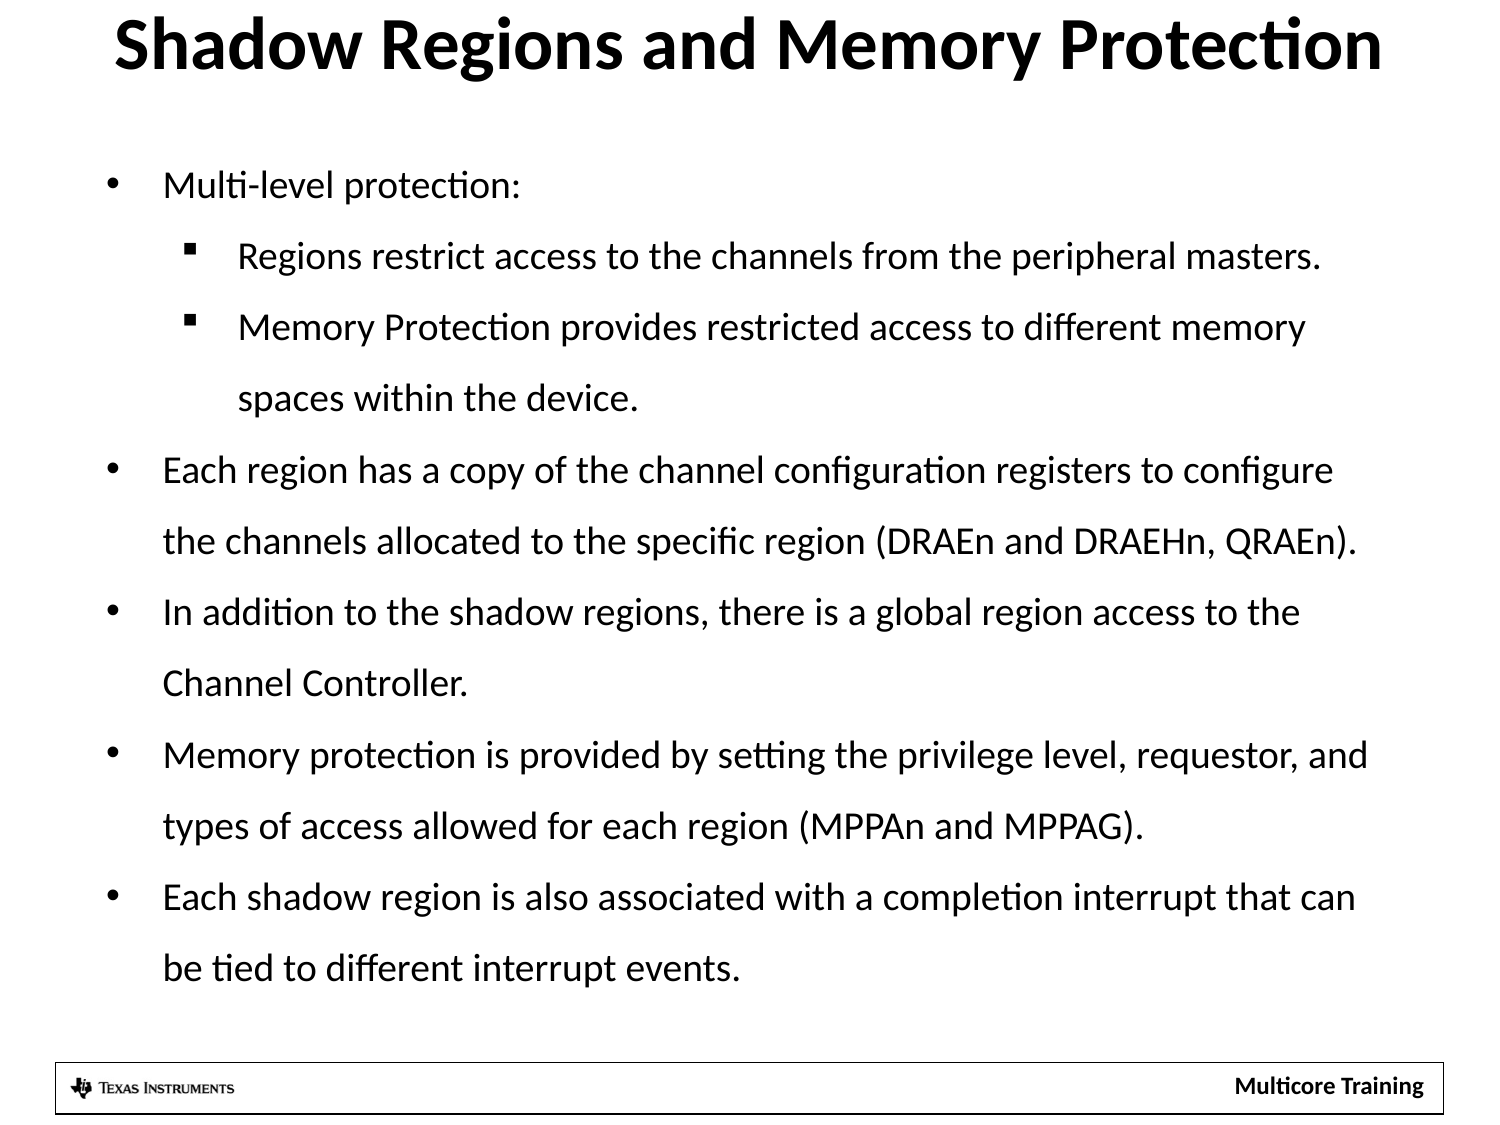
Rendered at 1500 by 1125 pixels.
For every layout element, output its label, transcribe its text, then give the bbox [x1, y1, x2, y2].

text_box Multi-level protection: Regions restrict access to the channels from the peripheral masters. Memory Protection provides restricted access to different memory spaces within the device. Each region has a copy of the channel configuration registers to configure the channels allocated to the specific region (DRAEn and DRAEHn, QRAEn). In addition to the shadow regions, there is a global region access to the Channel Controller. Memory protection is provided by setting the privilege level, requestor, and types of access allowed for each region (MPPAn and MPPAG). Each shadow region is also associated with a completion interrupt that can be tied to different interrupt events. [91, 127, 1389, 997]
title Shadow Regions and Memory Protection [0, 8, 1500, 109]
picture [59, 1066, 245, 1110]
